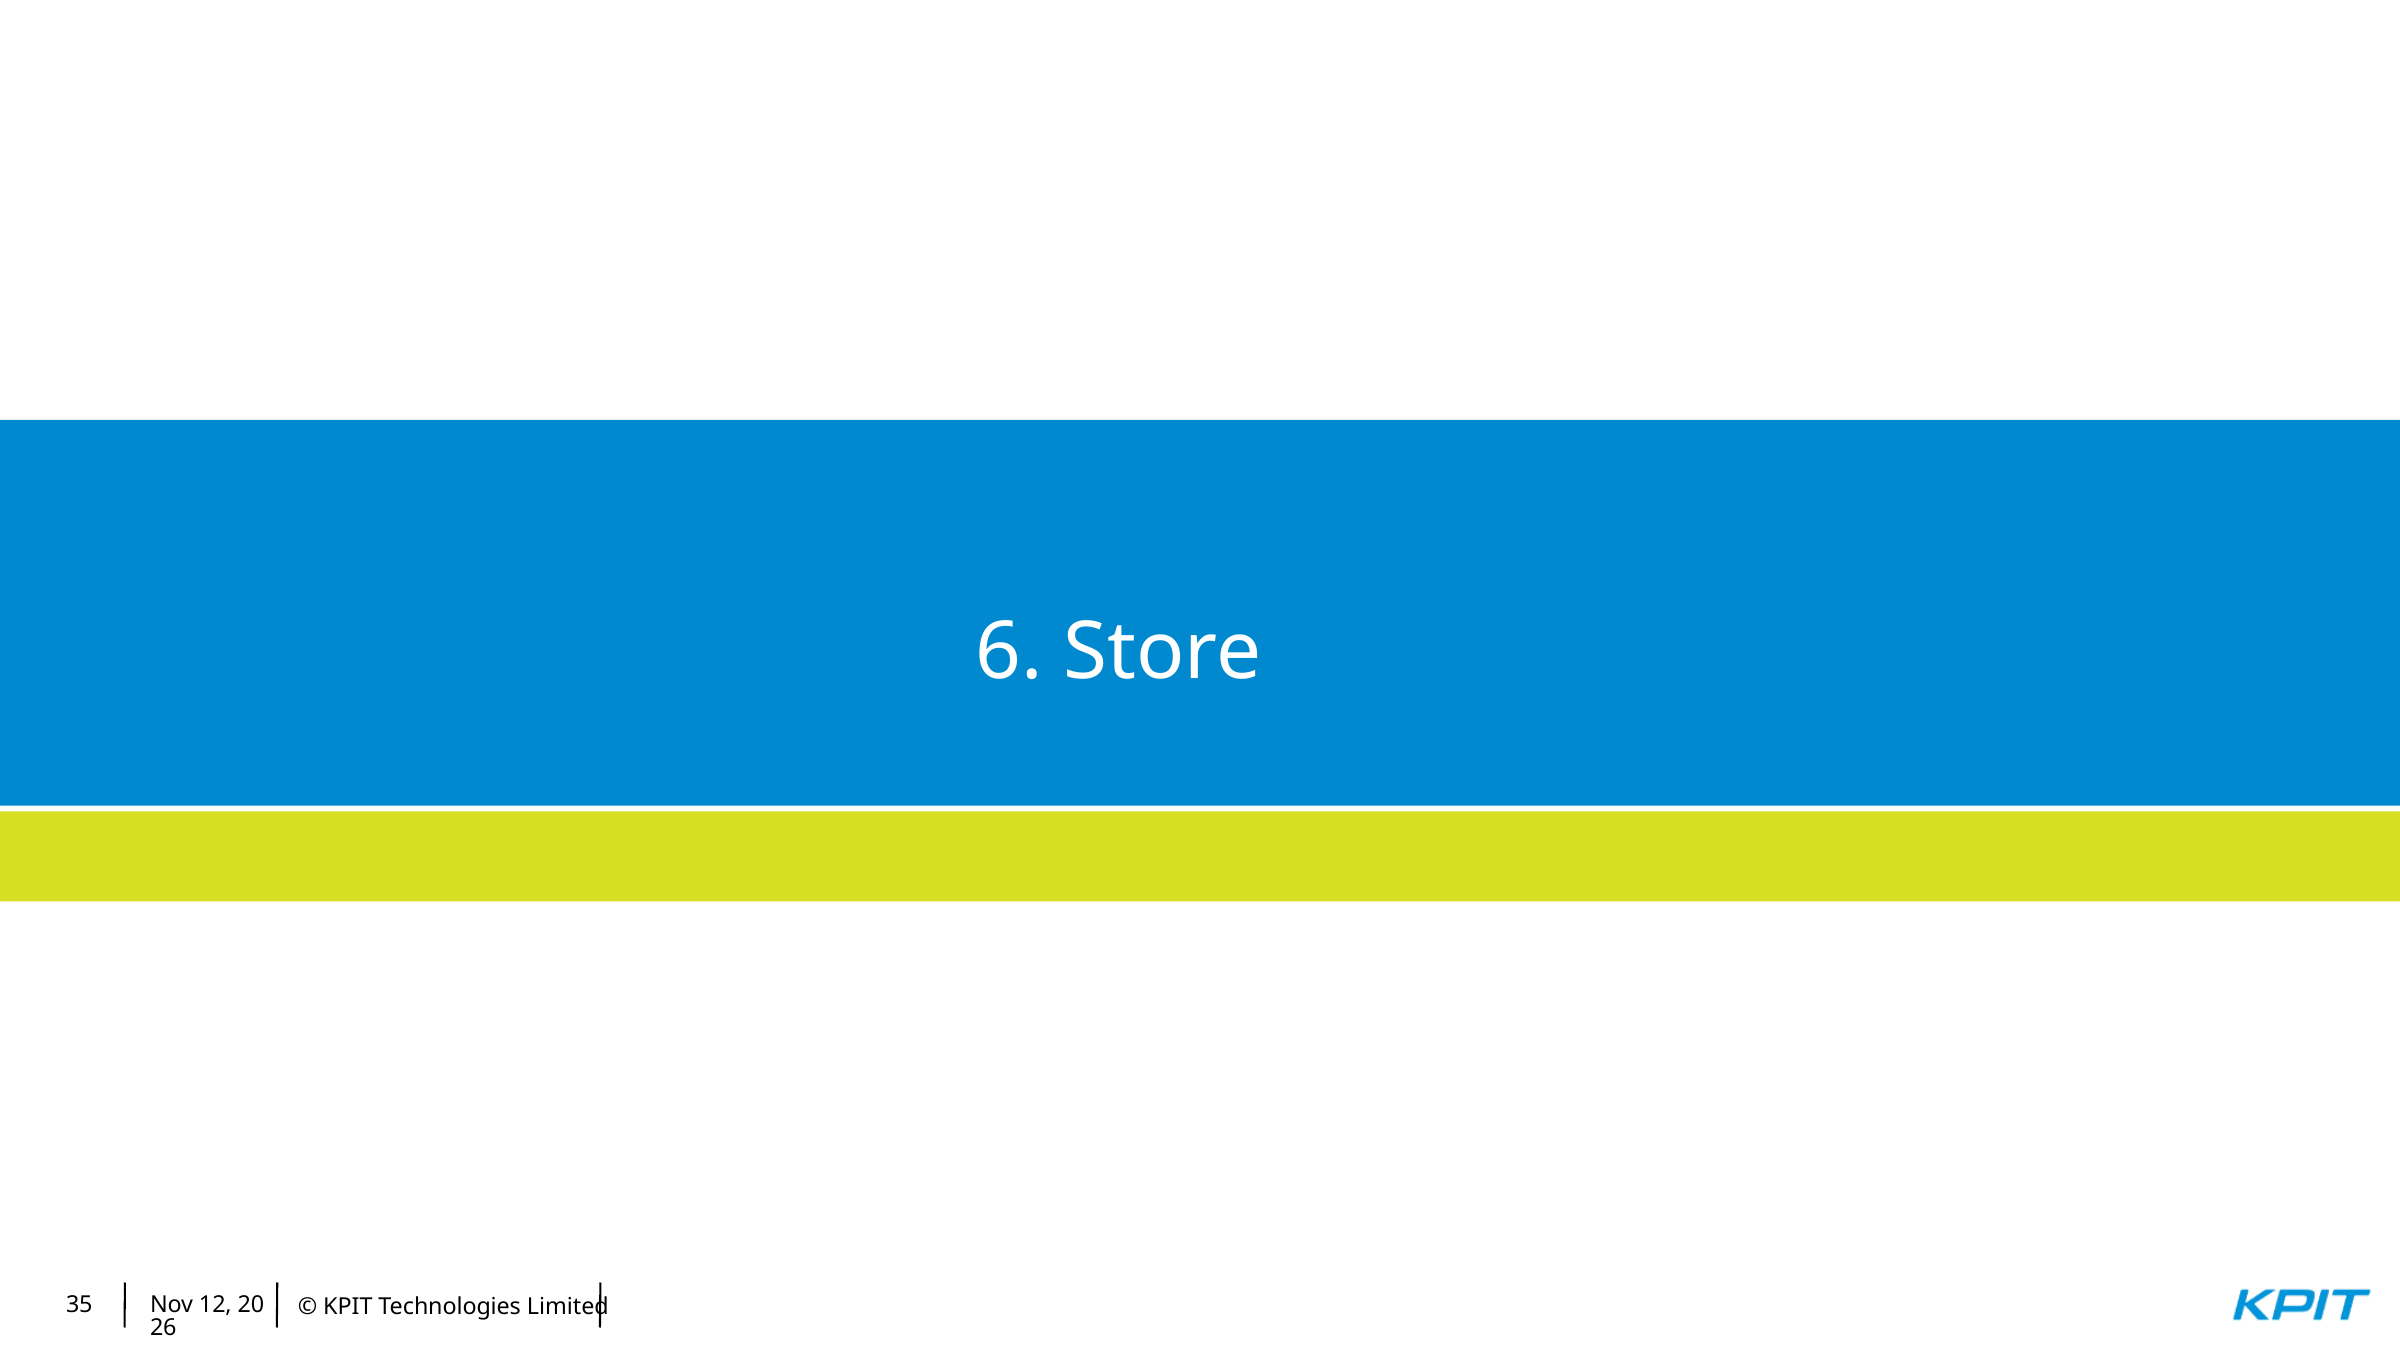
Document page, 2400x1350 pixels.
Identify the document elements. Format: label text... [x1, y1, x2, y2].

list 6. Store [386, 495, 1850, 695]
slide_number 35 [60, 1282, 120, 1328]
picture [2203, 1259, 2400, 1350]
slide_number 22-Oct-21 [150, 1282, 270, 1328]
